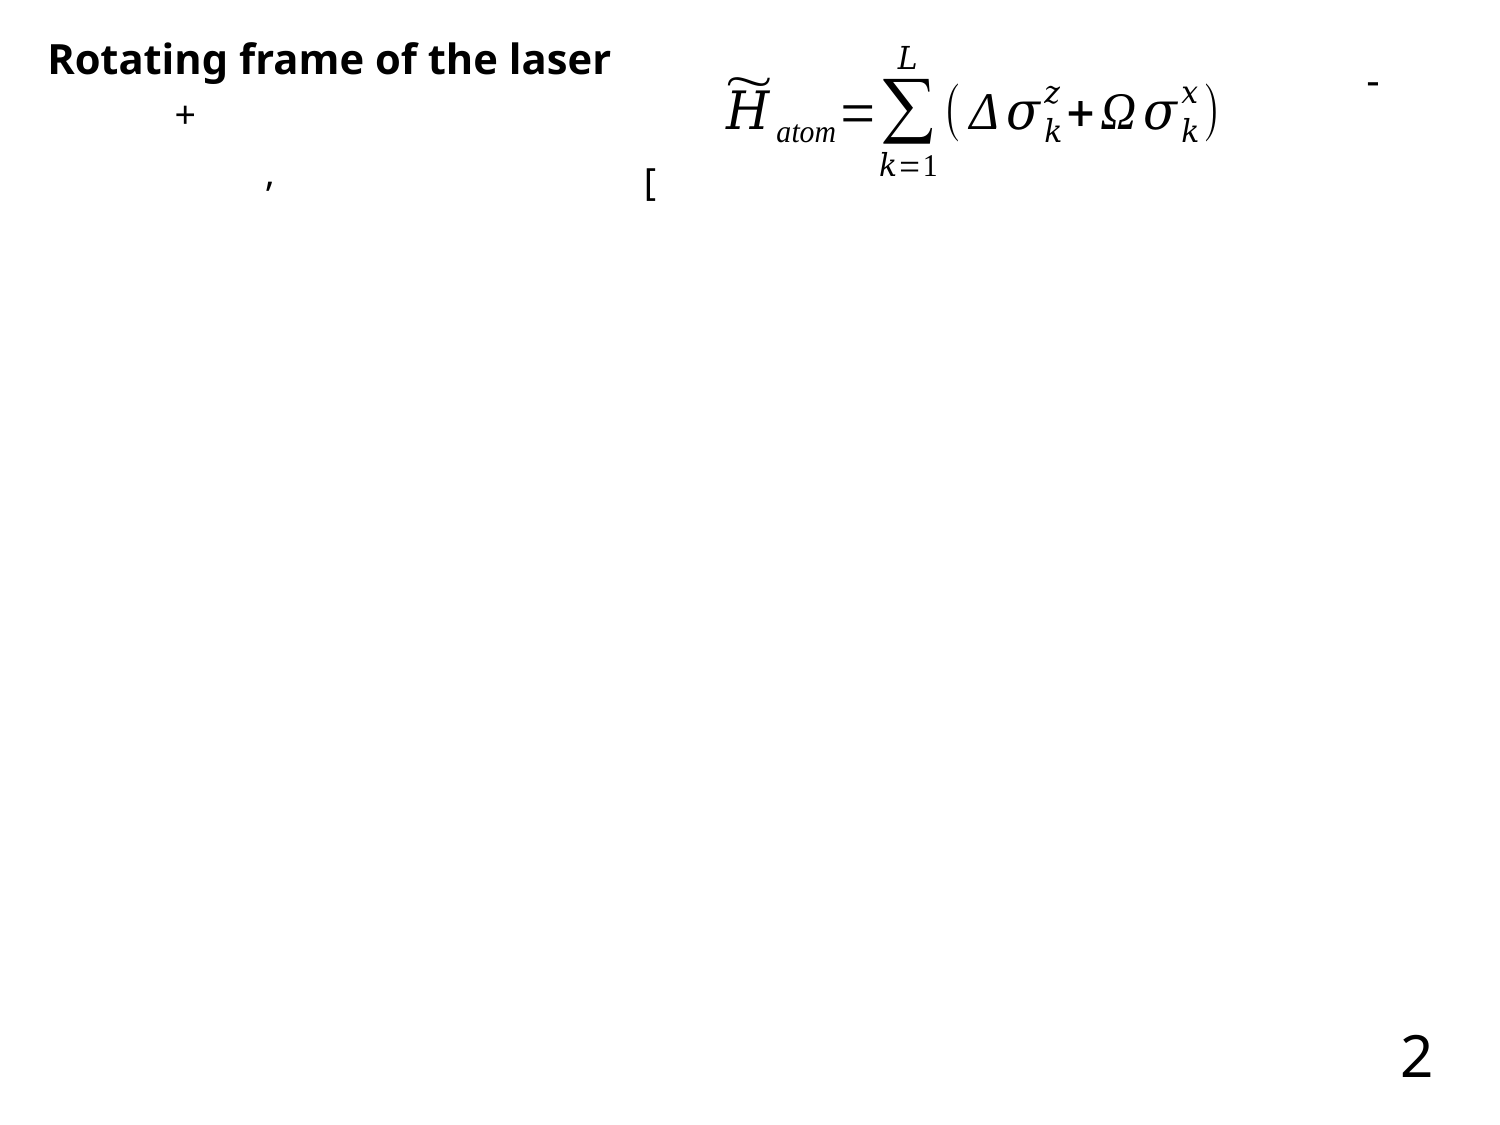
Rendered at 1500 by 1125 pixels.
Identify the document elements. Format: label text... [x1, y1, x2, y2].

text_box Rotating frame of the laser [32, 25, 1007, 91]
text_box 2 [1385, 1011, 1500, 1097]
